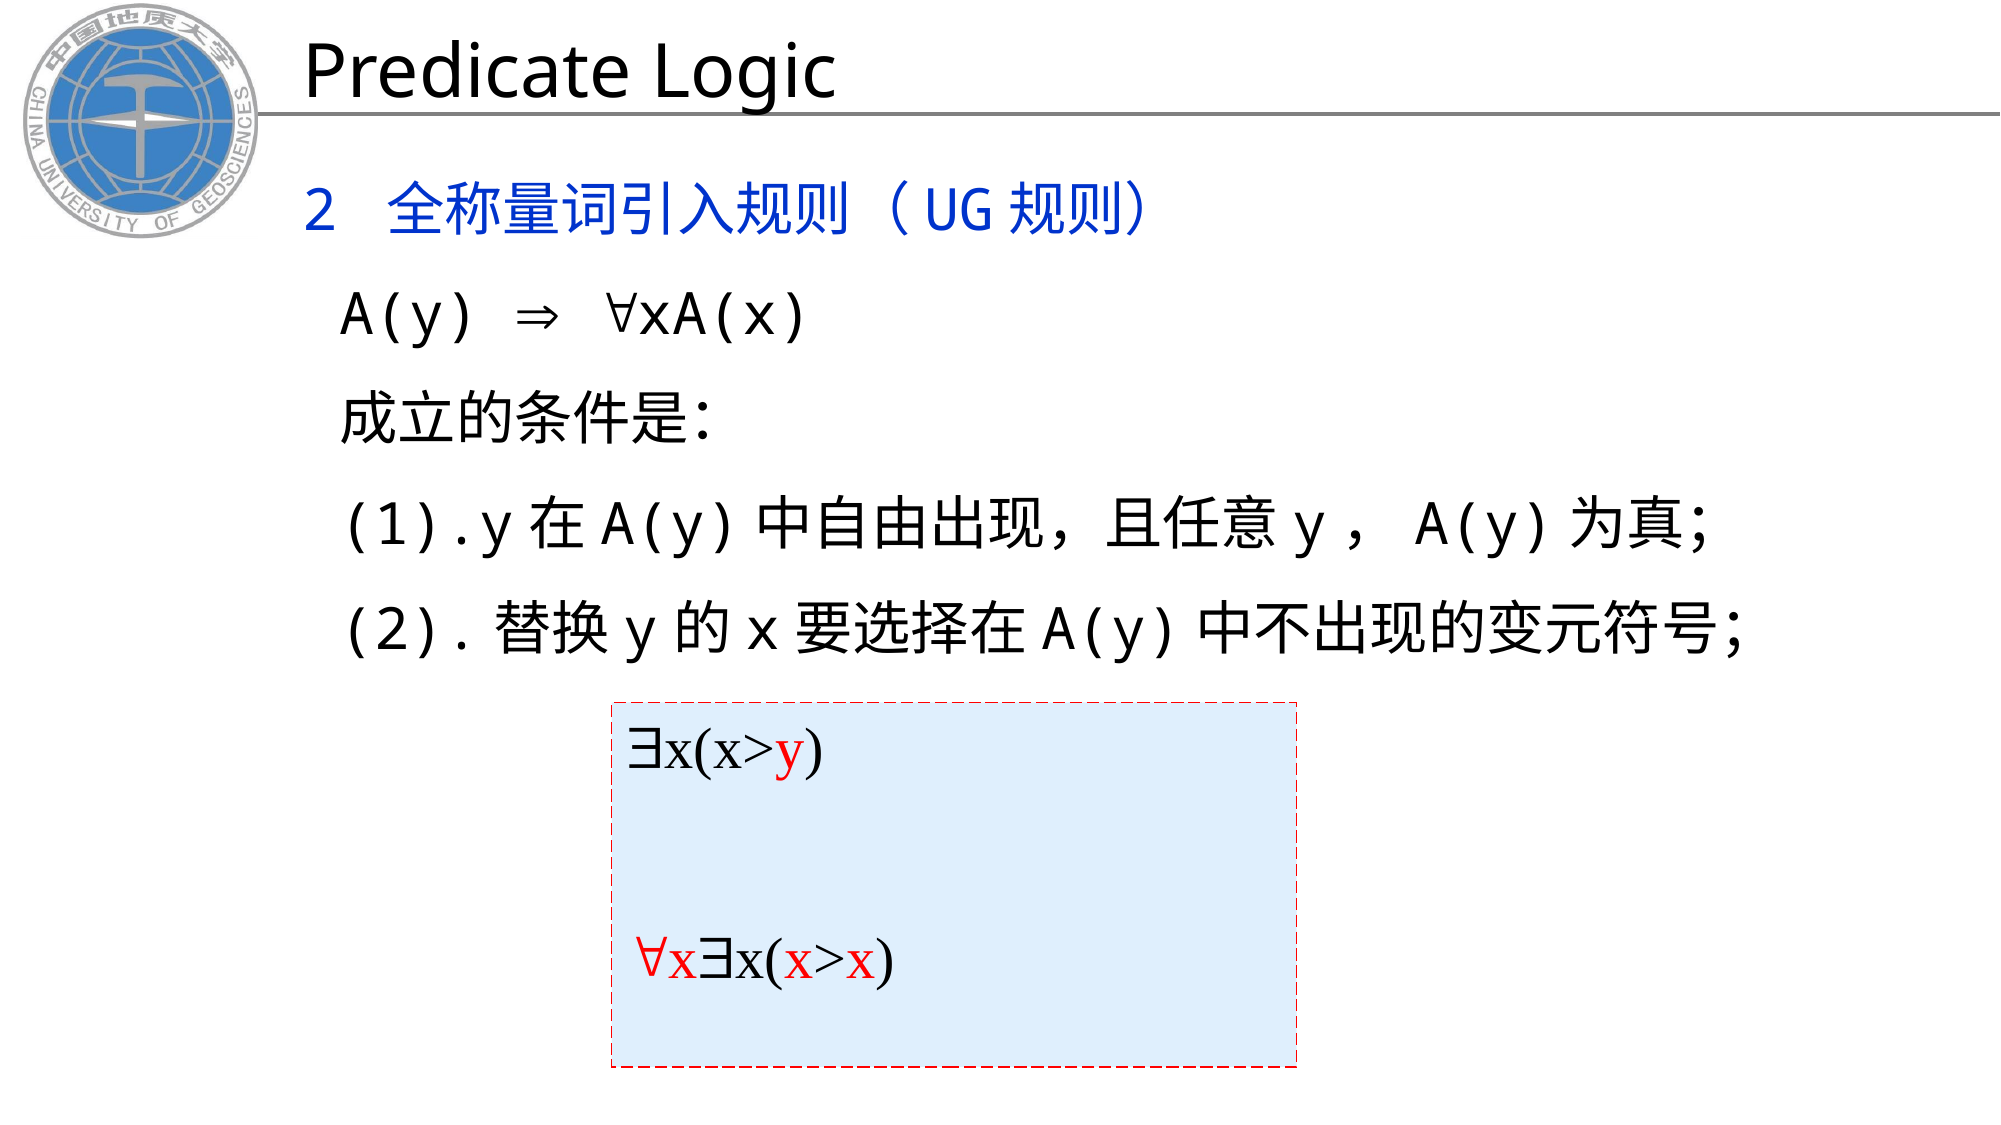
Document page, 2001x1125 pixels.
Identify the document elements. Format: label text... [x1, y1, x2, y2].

picture [21, 3, 258, 239]
text_box 2 全称量词引入规则（UG规则） A(y)  xA(x) 成立的条件是： (1).y在A(y)中自由出现，且任意y，A(y)为真； (2).替换y的x要选择在A(y)中不出现的变元符号； [287, 150, 1790, 701]
text_box Predicate Logic [287, 15, 1233, 120]
text_box x(x>y) xx(x>x) [611, 702, 1297, 1067]
